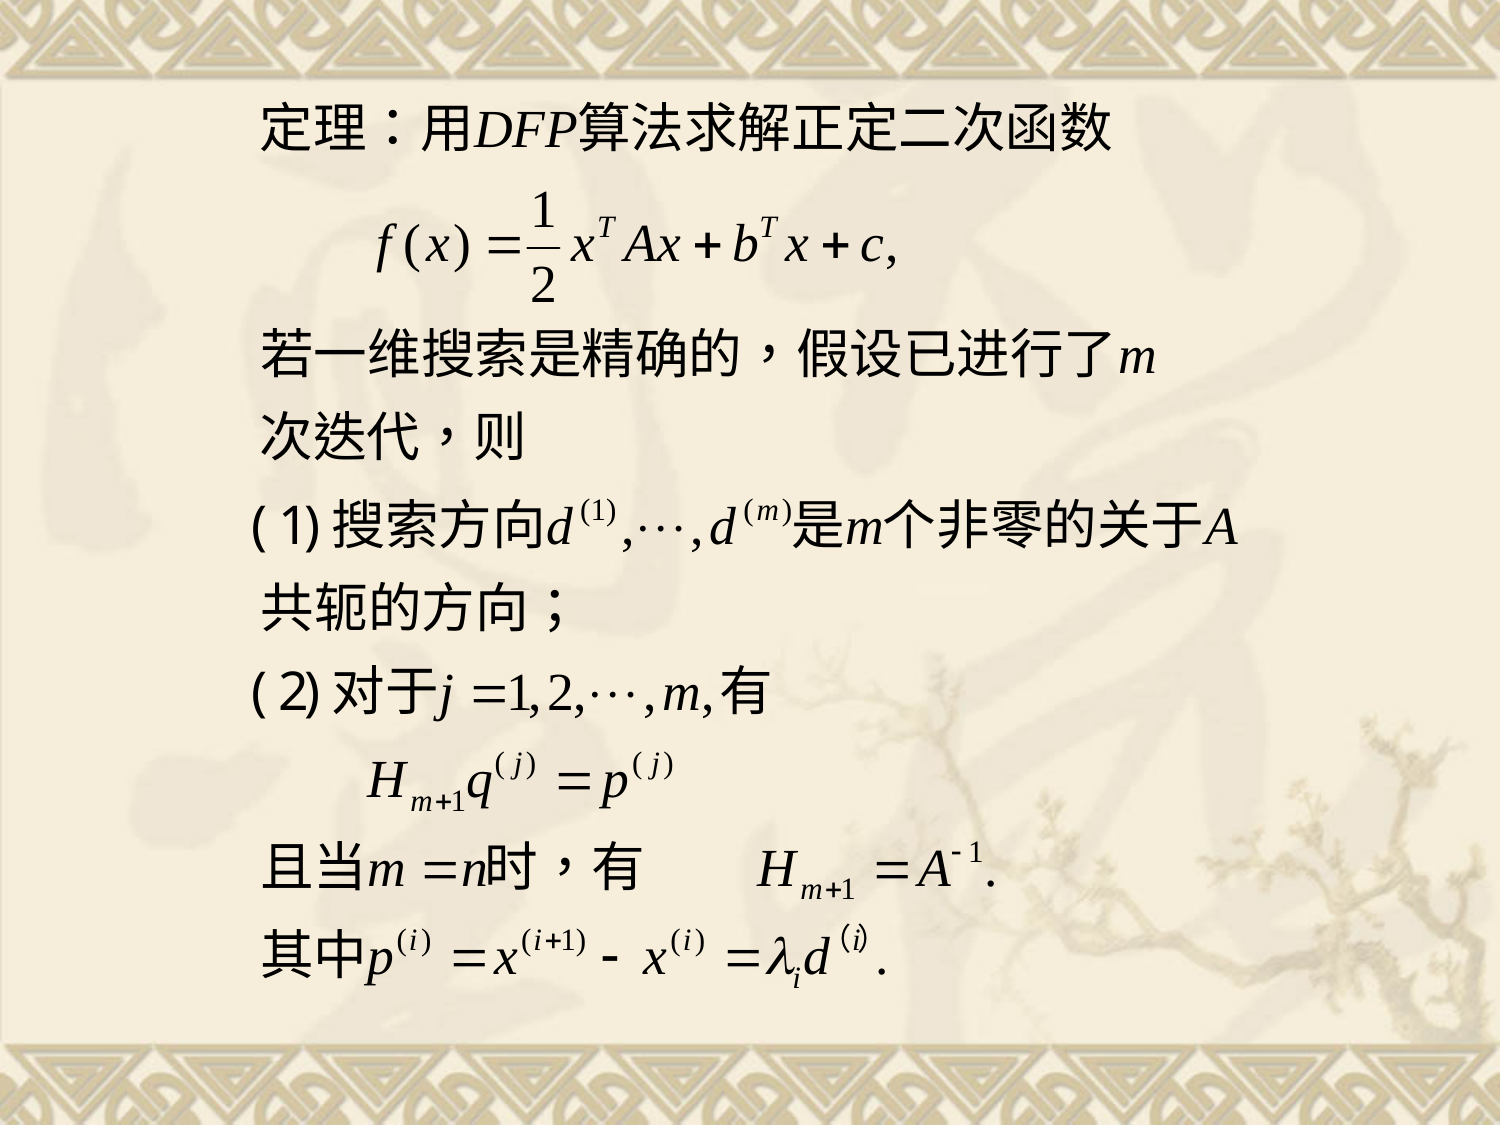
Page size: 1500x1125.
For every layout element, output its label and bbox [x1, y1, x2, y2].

picture [0, 0, 1500, 1125]
text_box [253, 89, 1247, 1002]
